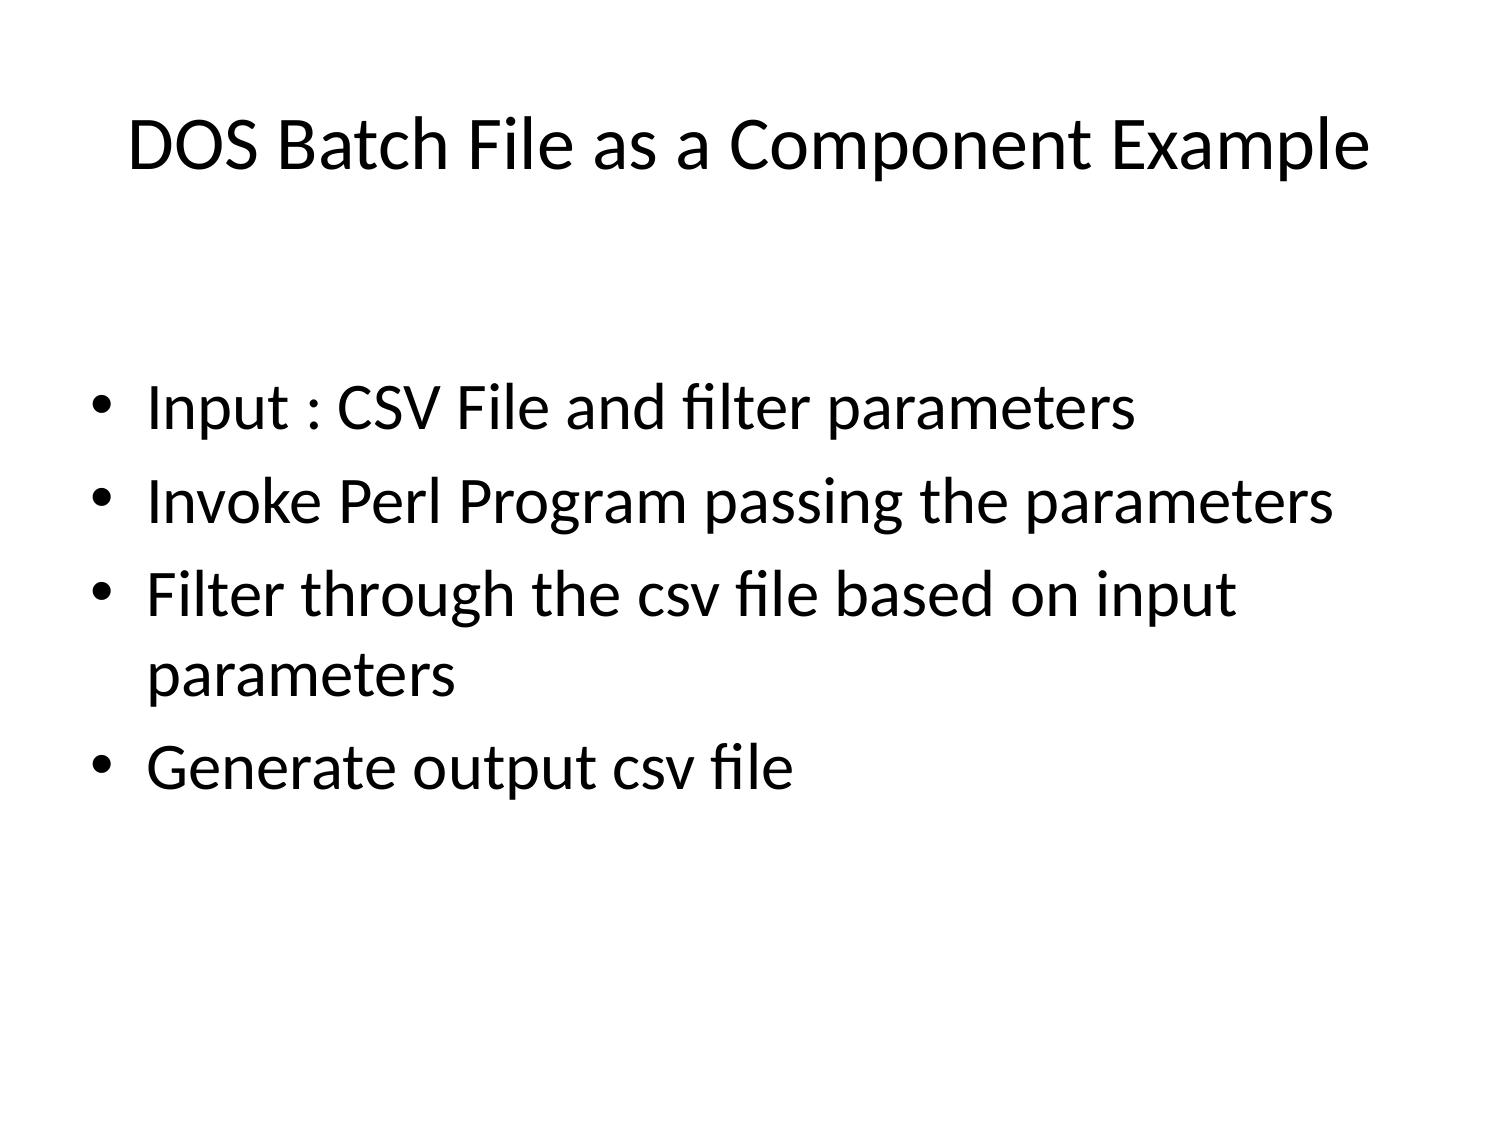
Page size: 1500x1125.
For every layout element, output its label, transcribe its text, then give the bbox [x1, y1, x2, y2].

list Input : CSV File and filter parameters Invoke Perl Program passing the parameters Filter through the csv file based on input parameters Generate output csv file [75, 262, 1425, 1005]
title DOS Batch File as a Component Example [75, 45, 1425, 233]
